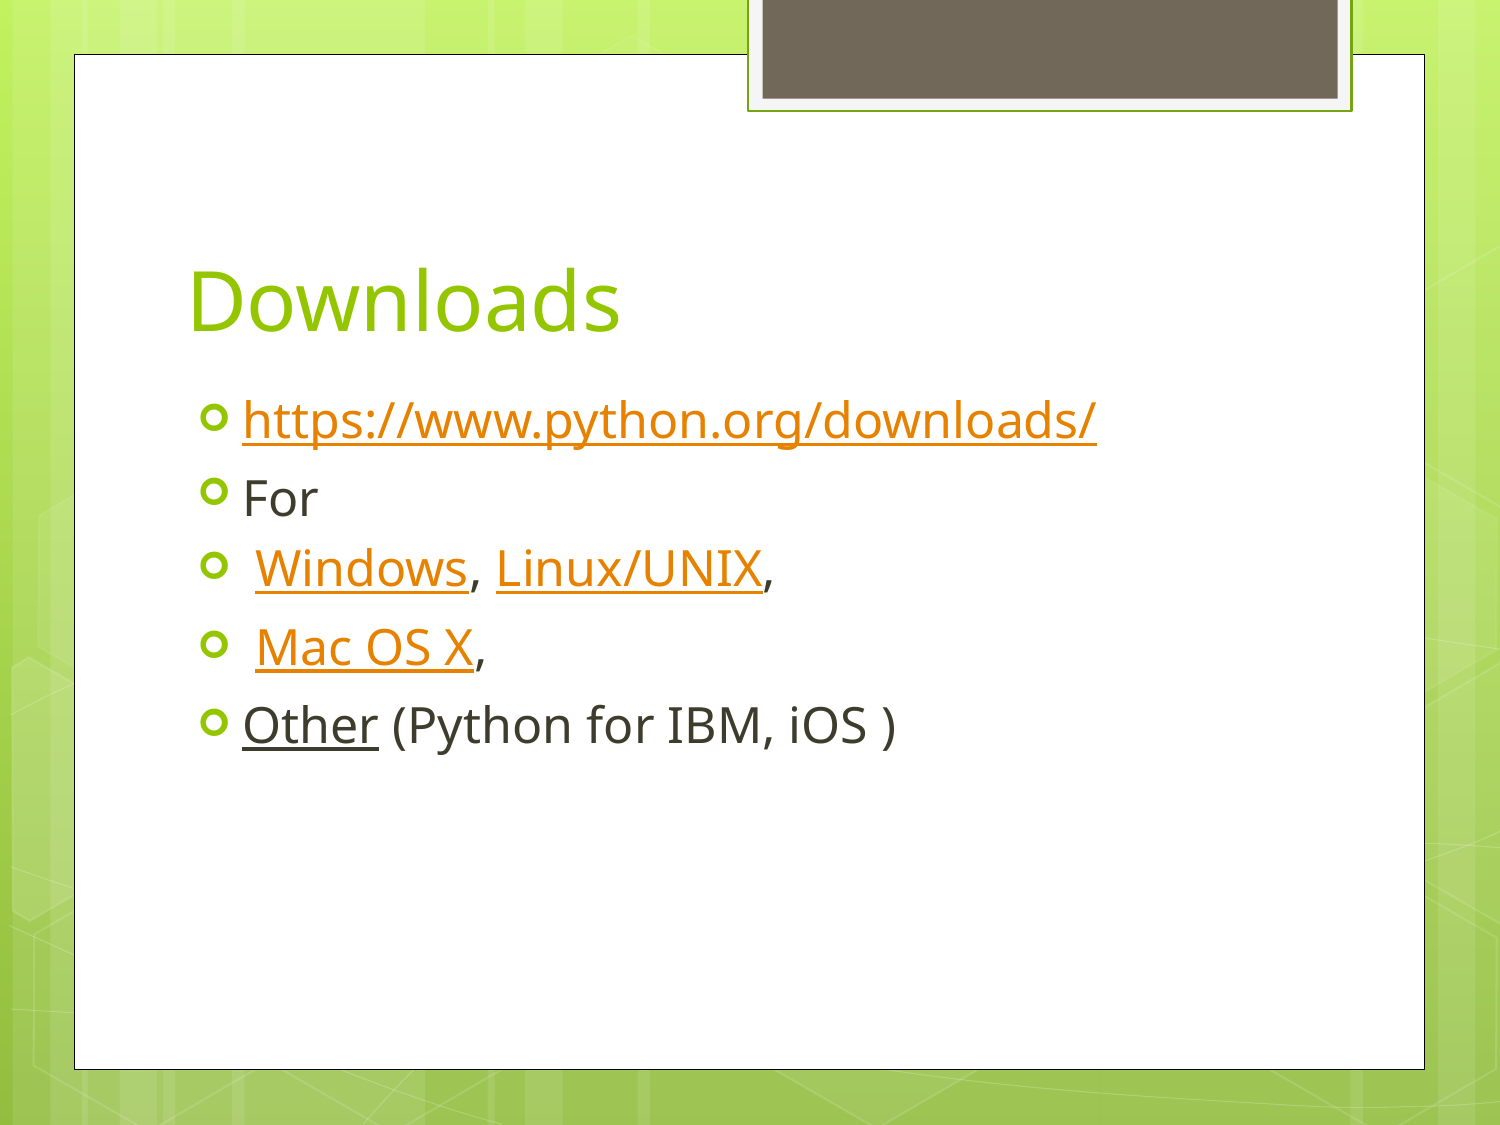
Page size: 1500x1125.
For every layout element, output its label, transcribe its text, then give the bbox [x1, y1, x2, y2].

title Downloads [171, 168, 1324, 357]
list https://www.python.org/downloads/ For Windows, Linux/UNIX, Mac OS X, Other (Python for IBM, iOS ) [171, 381, 1283, 957]
